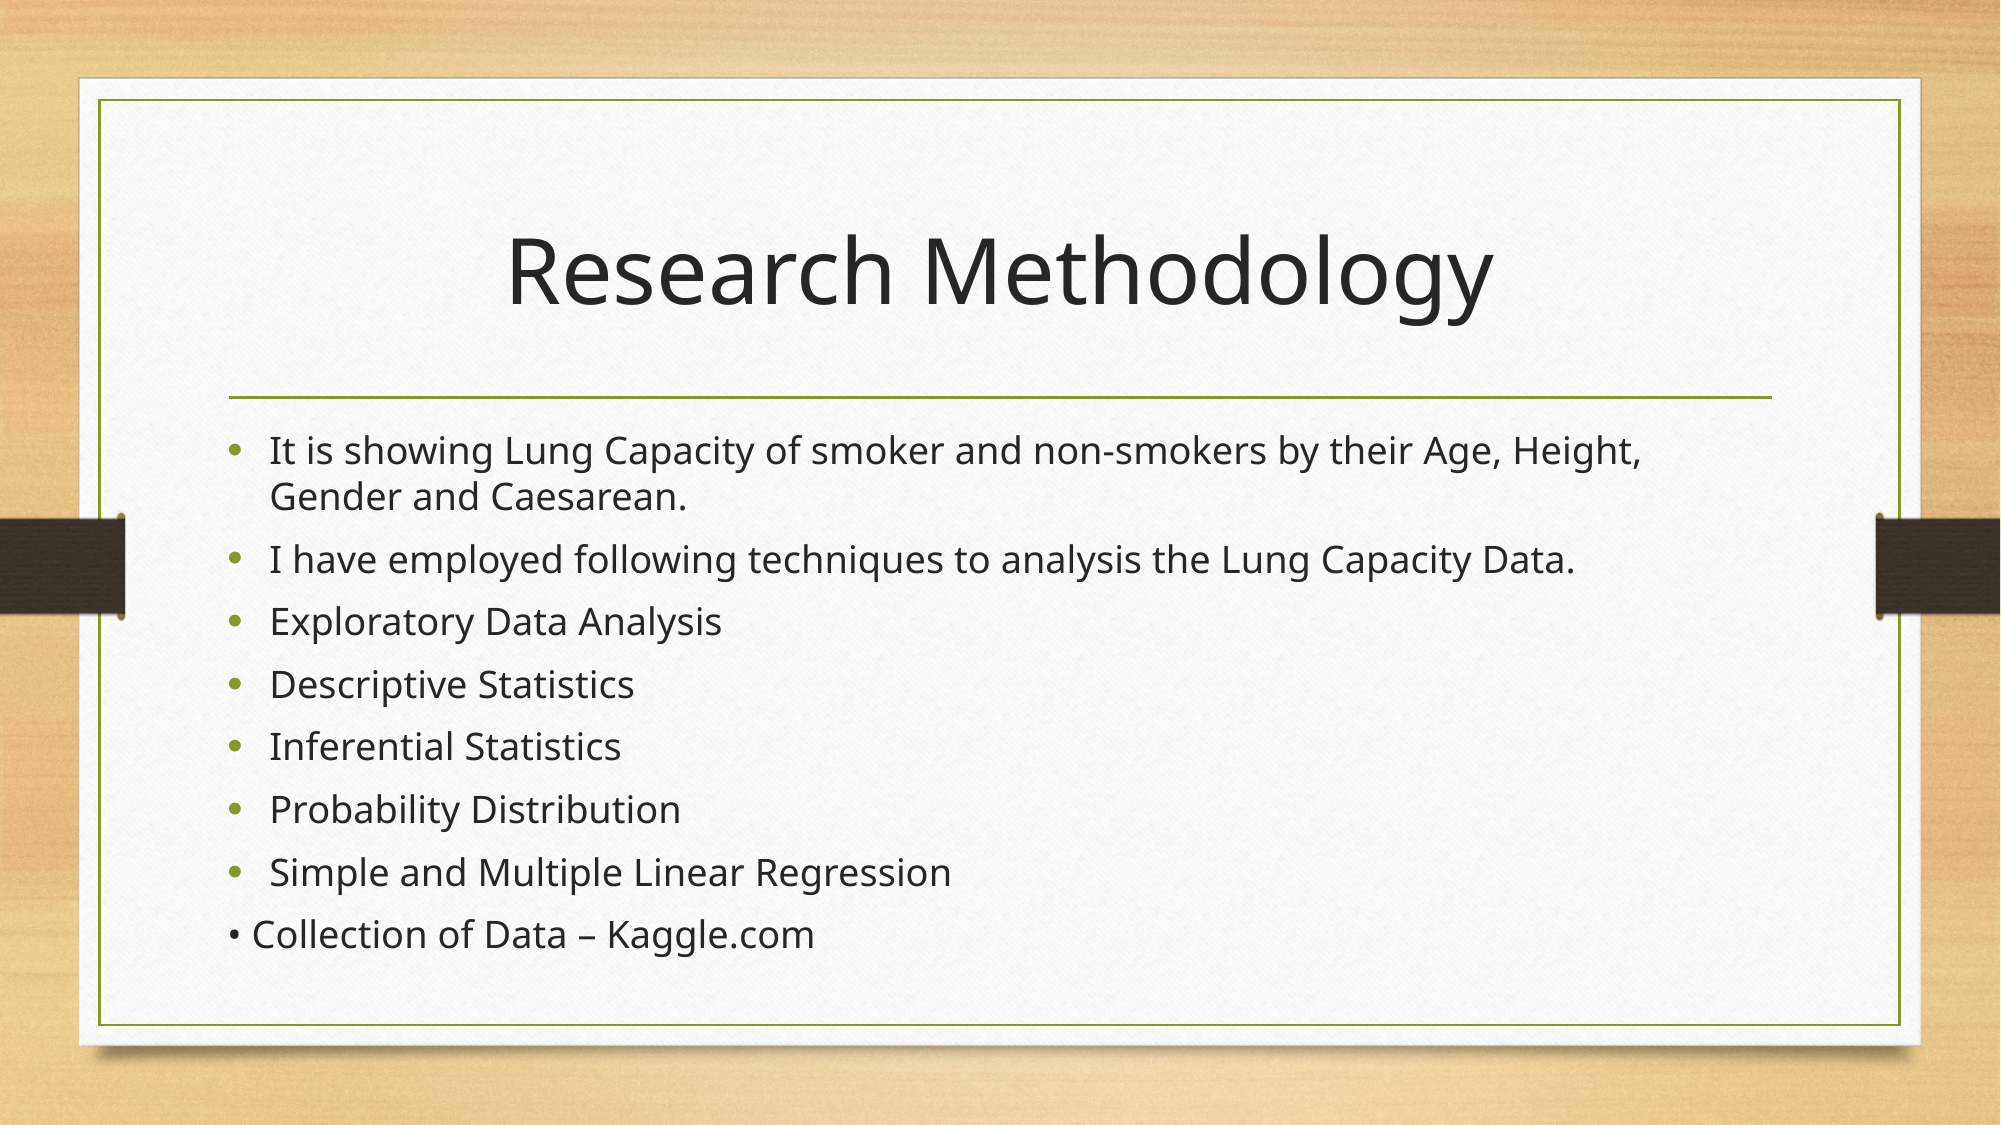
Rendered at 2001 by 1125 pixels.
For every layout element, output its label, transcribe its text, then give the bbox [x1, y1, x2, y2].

list It is showing Lung Capacity of smoker and non-smokers by their Age, Height, Gender and Caesarean. I have employed following techniques to analysis the Lung Capacity Data. Exploratory Data Analysis Descriptive Statistics Inferential Statistics Probability Distribution Simple and Multiple Linear Regression • Collection of Data – Kaggle.com [212, 419, 1788, 964]
title Research Methodology [212, 161, 1788, 375]
picture [0, 0, 2001, 1125]
